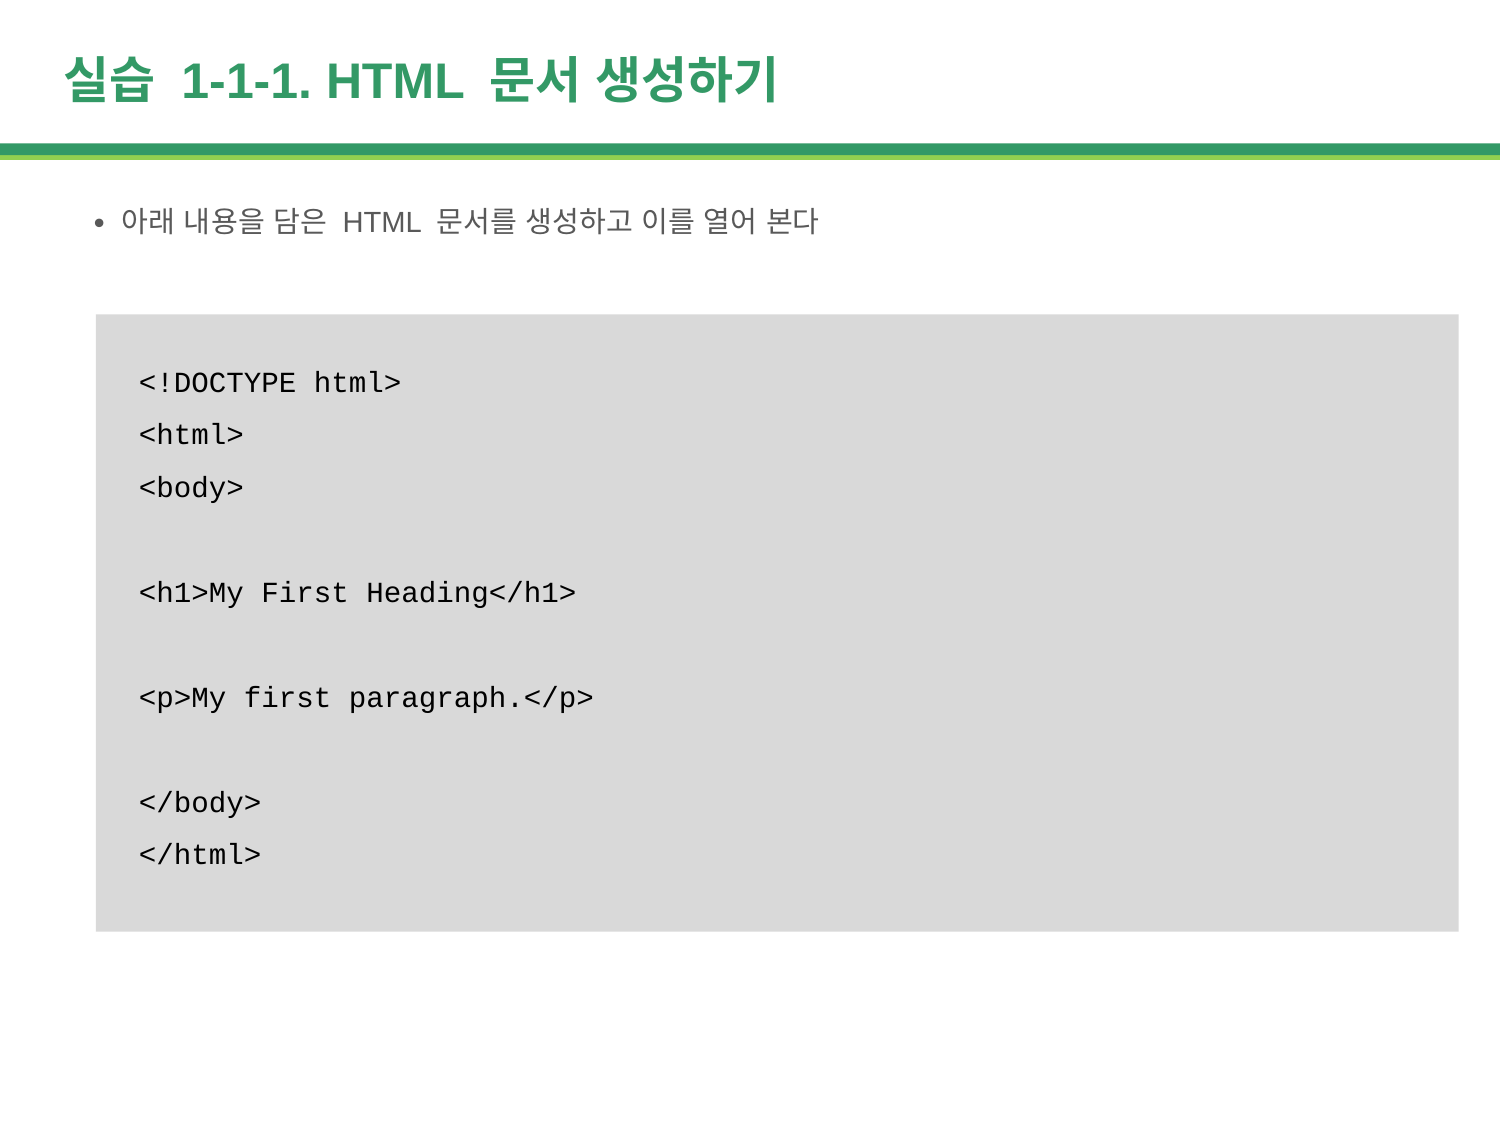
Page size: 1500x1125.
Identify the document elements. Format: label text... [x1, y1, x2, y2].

text_box 실습 1-1-1. HTML 문서 생성하기 [48, 41, 796, 116]
text_box ∙ 아래 내용을 담은 HTML 문서를 생성하고 이를 열어 본다 [75, 196, 1412, 246]
text_box [0, 141, 1500, 157]
text_box [0, 157, 1500, 162]
text_box <!DOCTYPE html> <html> <body> <h1>My First Heading</h1> <p>My first paragraph.</p> </body> </html> [123, 338, 1459, 931]
text_box [94, 312, 1461, 934]
